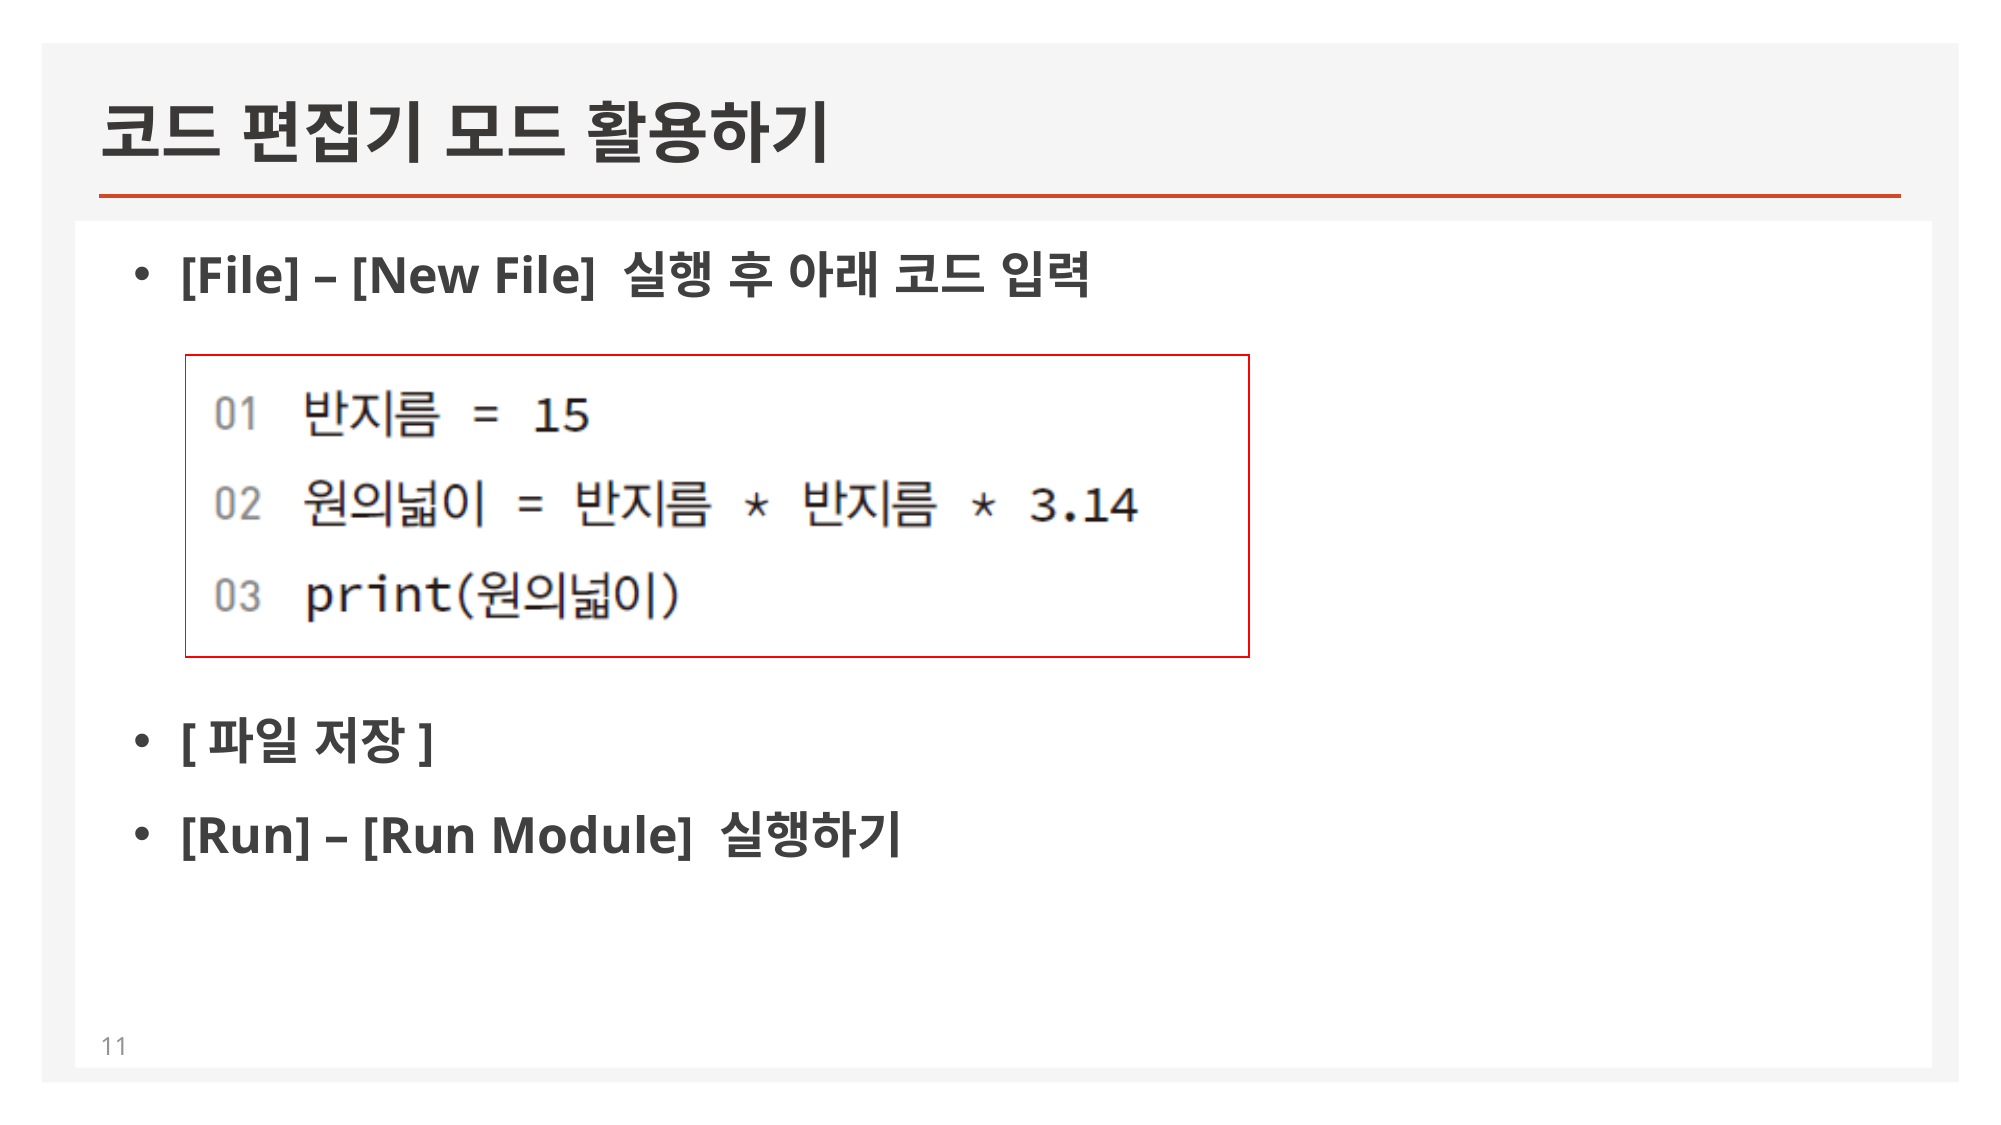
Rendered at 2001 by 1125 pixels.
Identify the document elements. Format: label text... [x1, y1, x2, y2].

title 코드 편집기 모드 활용하기 [85, 73, 1465, 179]
picture [186, 355, 1249, 657]
slide_number 11 [85, 1017, 623, 1078]
list [File] – [New File] 실행 후 아래 코드 입력 [파일 저장] [Run] – [Run Module] 실행하기 [88, 235, 1468, 888]
